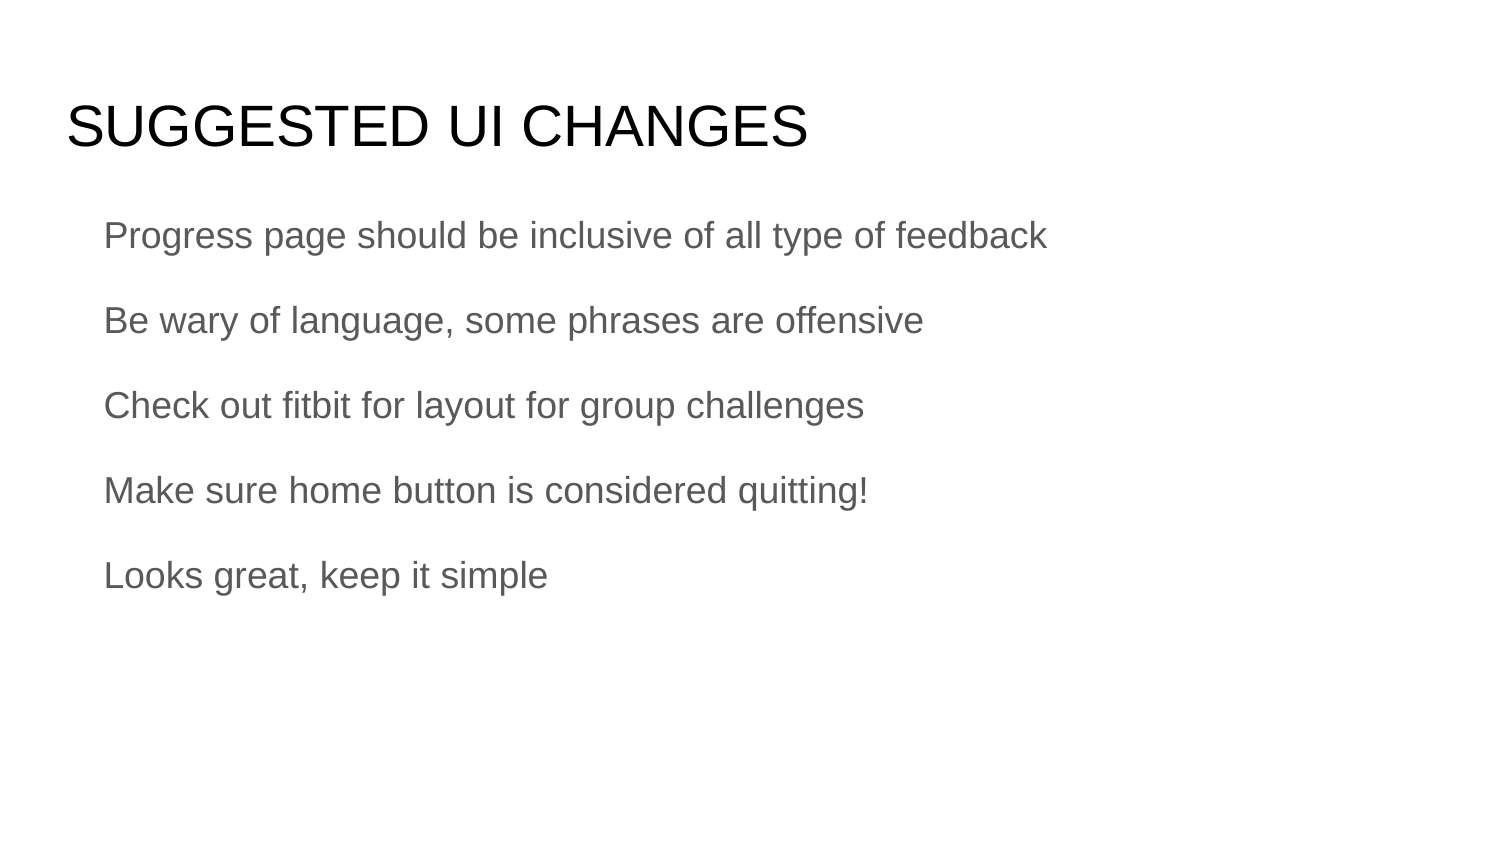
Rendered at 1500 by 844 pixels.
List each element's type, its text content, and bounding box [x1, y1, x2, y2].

title SUGGESTED UI CHANGES [51, 72, 1449, 167]
list Progress page should be inclusive of all type of feedback Be wary of language, some phrases are offensive Check out fitbit for layout for group challenges Make sure home button is considered quitting! Looks great, keep it simple [51, 189, 1449, 750]
